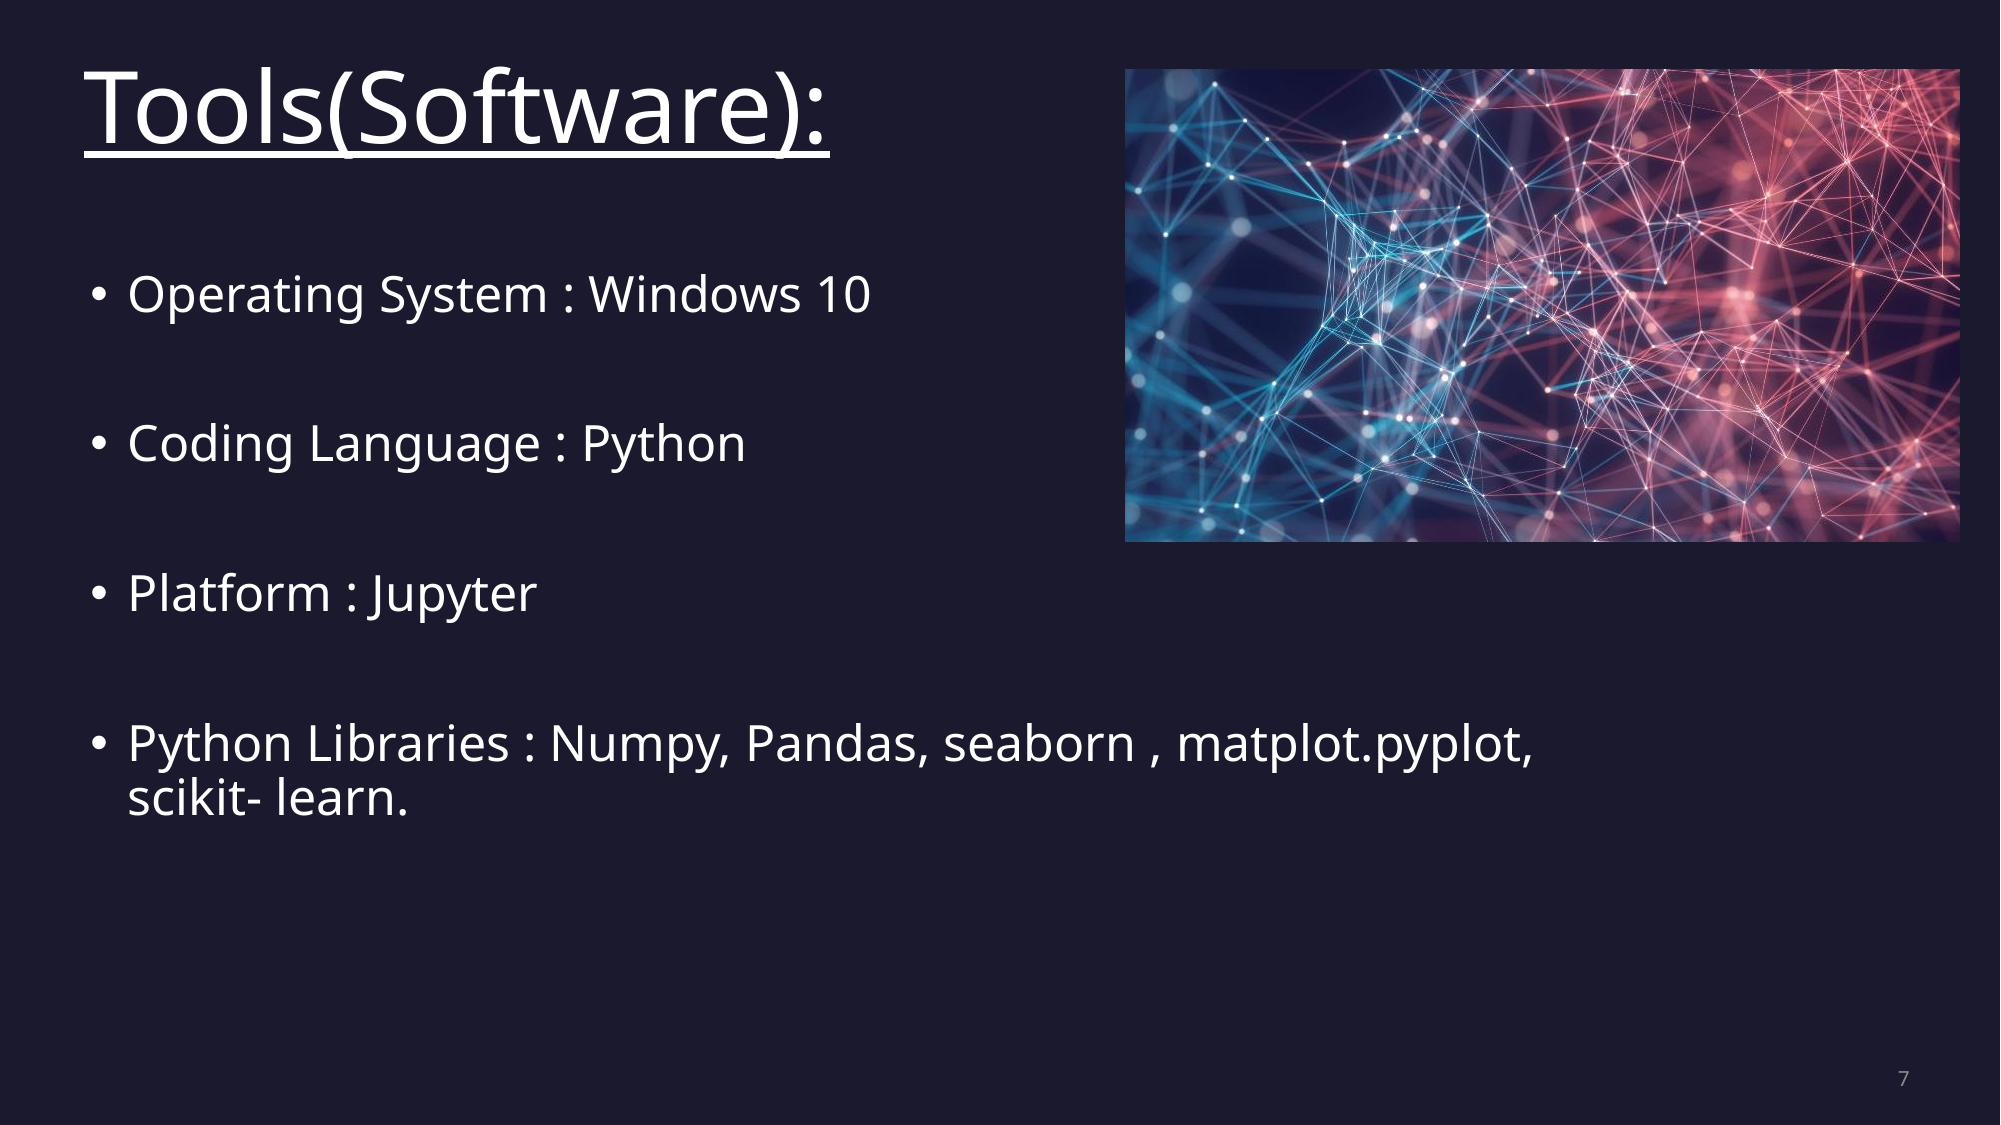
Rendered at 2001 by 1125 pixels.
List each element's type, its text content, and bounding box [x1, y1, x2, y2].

title Tools(Software): [84, 57, 974, 202]
slide_number 7 [1632, 1067, 1910, 1093]
picture [1125, 69, 1960, 542]
list Operating System : Windows 10 Coding Language : Python Platform : Jupyter Python Libraries : Numpy, Pandas, seaborn , matplot.pyplot, scikit- learn. [90, 269, 1556, 1036]
